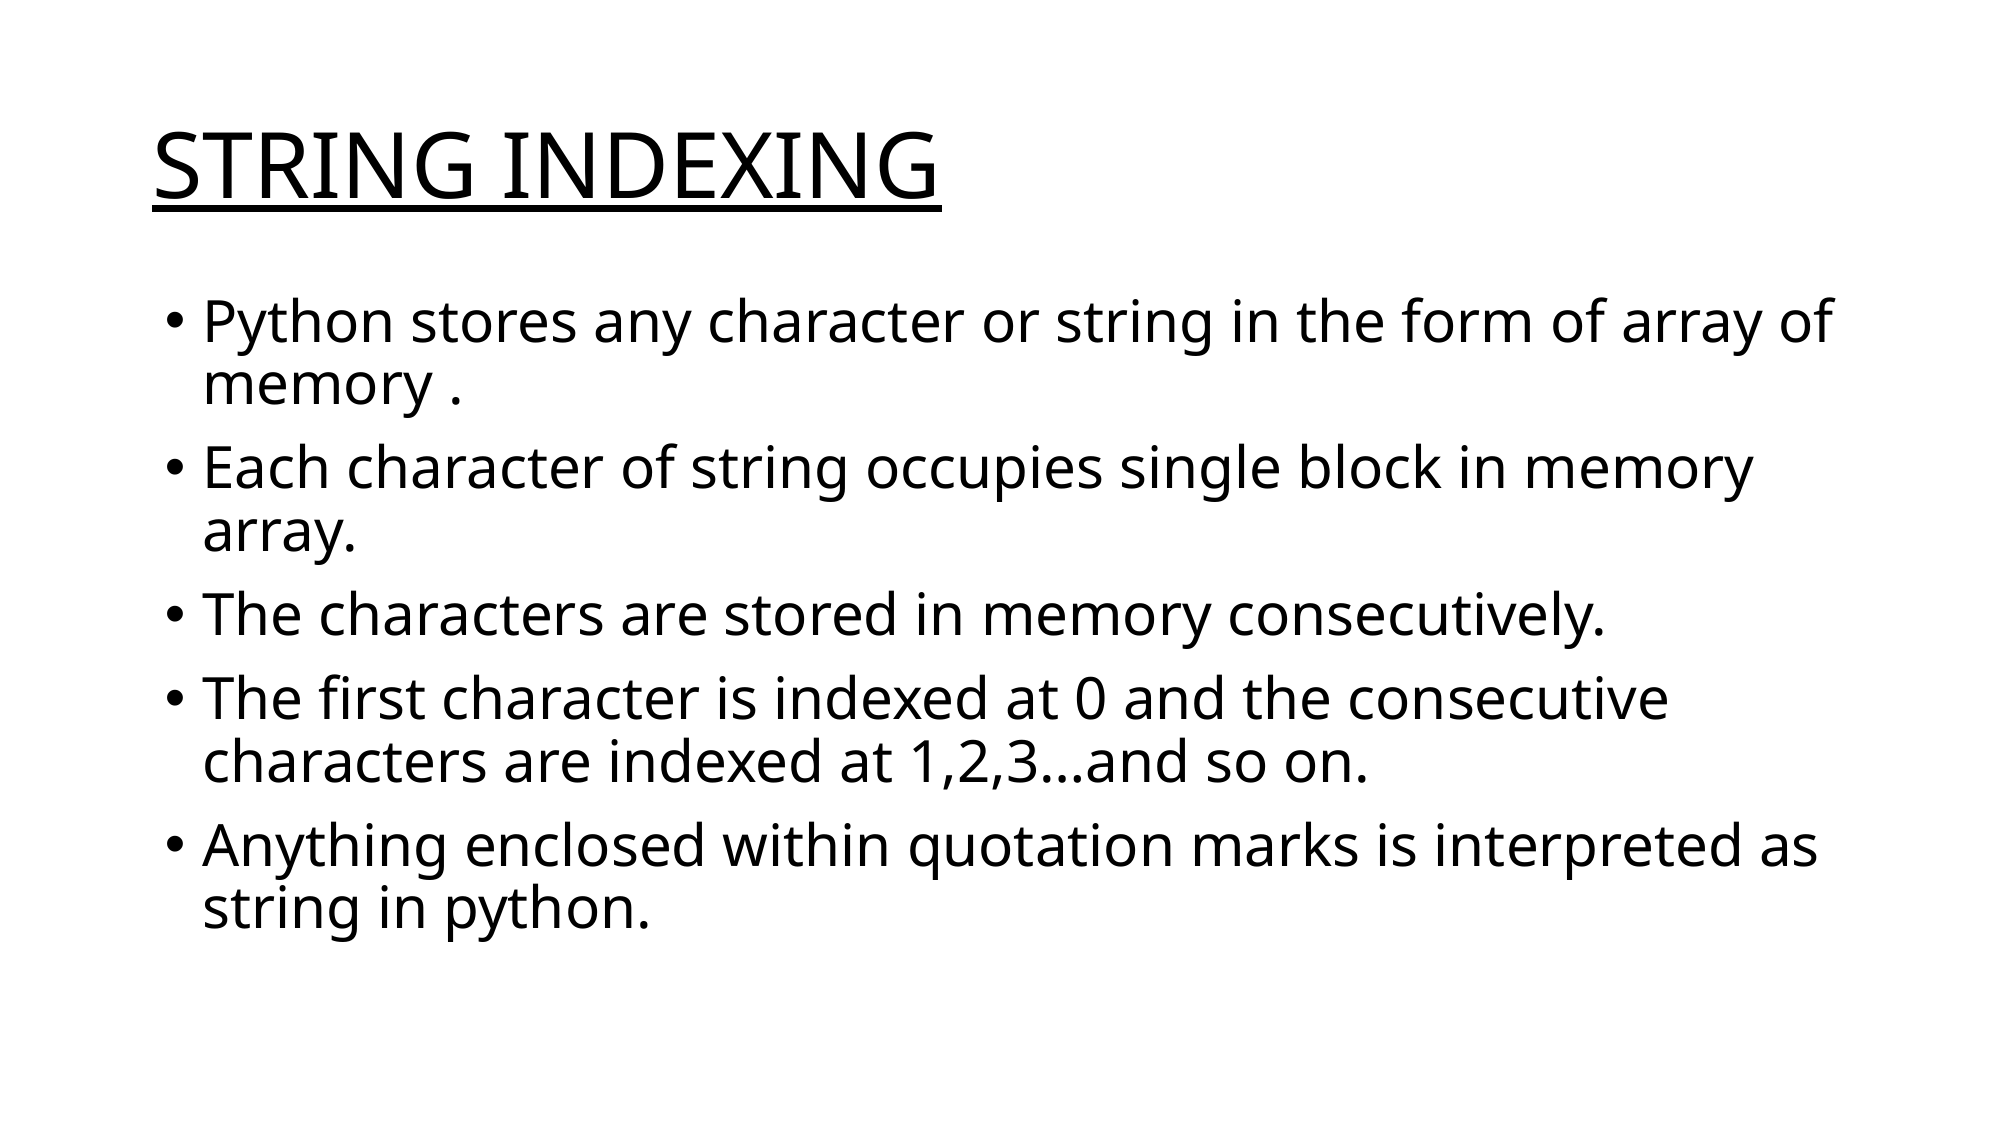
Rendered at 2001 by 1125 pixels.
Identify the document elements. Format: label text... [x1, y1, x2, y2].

list Python stores any character or string in the form of array of memory . Each character of string occupies single block in memory array. The characters are stored in memory consecutively. The first character is indexed at 0 and the consecutive characters are indexed at 1,2,3…and so on. Anything enclosed within quotation marks is interpreted as string in python. [149, 284, 1907, 1025]
title STRING INDEXING [137, 59, 1863, 278]
